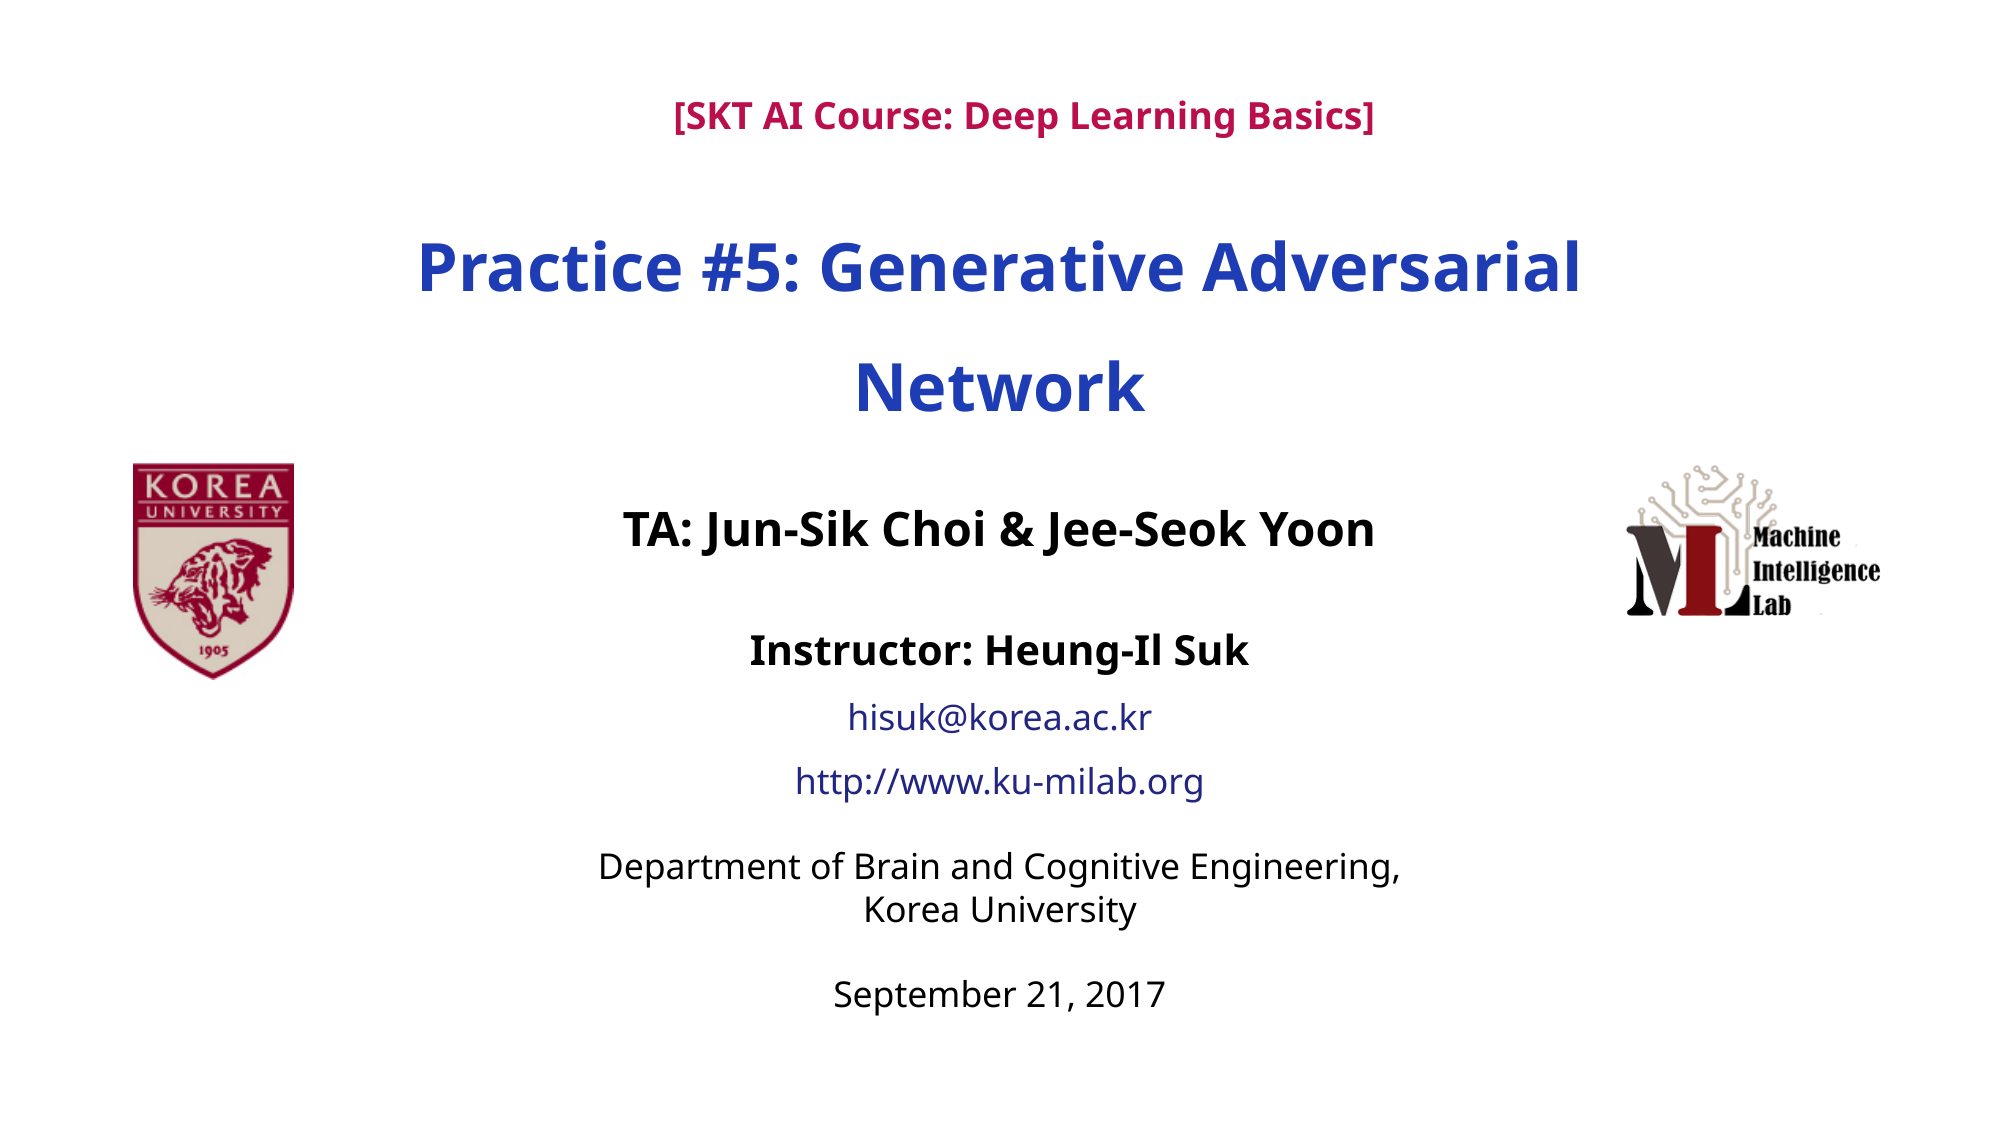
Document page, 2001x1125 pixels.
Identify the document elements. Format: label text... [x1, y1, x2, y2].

picture [1625, 463, 1881, 618]
subtitle TA: Jun-Sik Choi & Jee-Seok Yoon Instructor: Heung-Il Suk hisuk@korea.ac.kr http://www.ku-milab.org Department of Brain and Cognitive Engineering, Korea University September 21, 2017 [565, 463, 1435, 1030]
picture [133, 463, 294, 680]
text_box [SKT AI Course: Deep Learning Basics] [658, 85, 1391, 145]
title Practice #5: Generative Adversarial Network [249, 181, 1750, 428]
